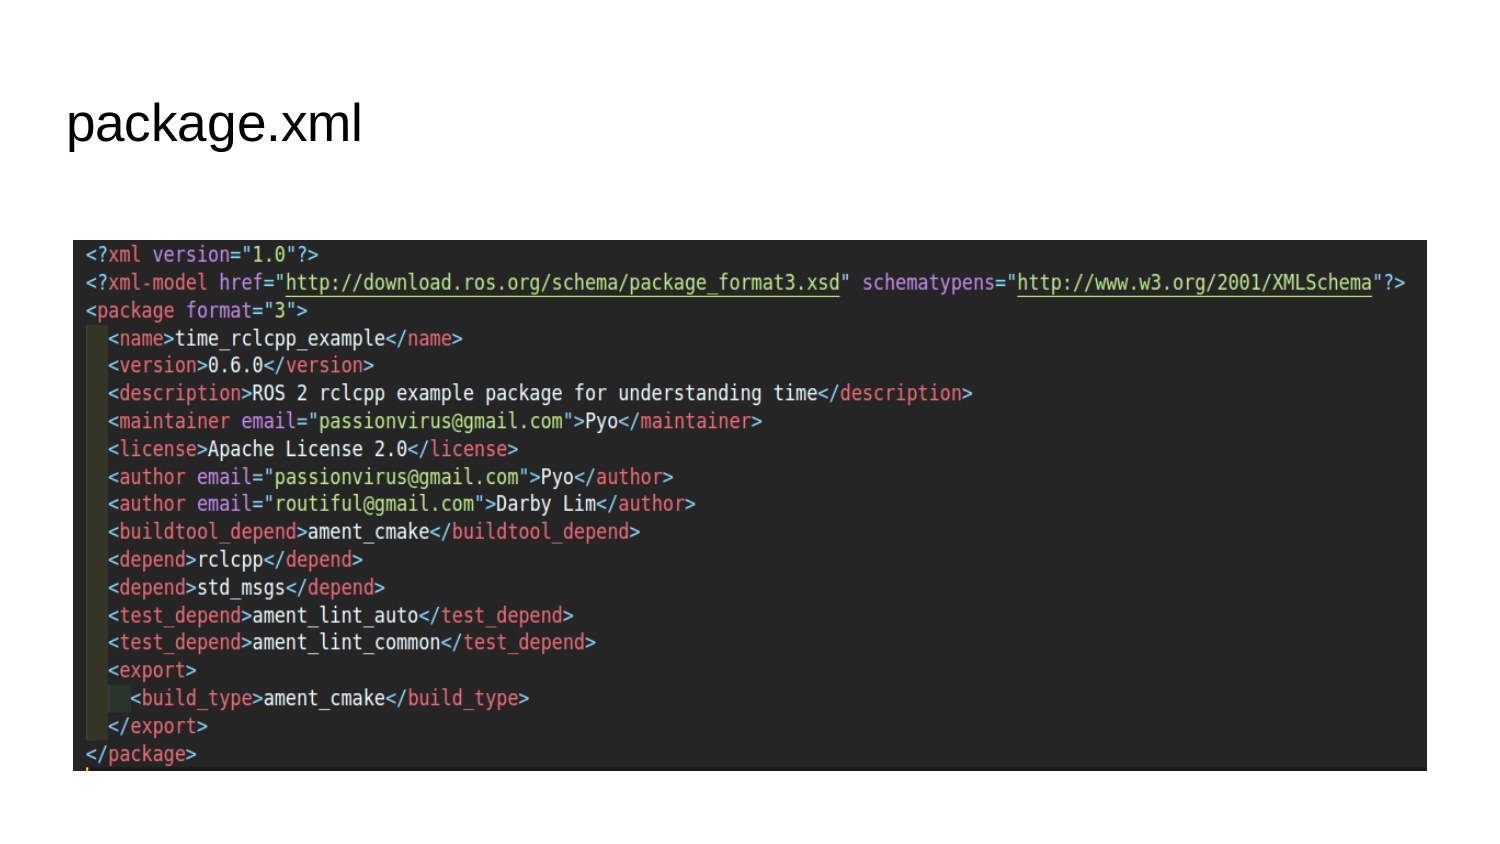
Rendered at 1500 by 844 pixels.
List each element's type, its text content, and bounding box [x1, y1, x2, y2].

title package.xml [51, 72, 1449, 167]
picture [73, 239, 1427, 771]
